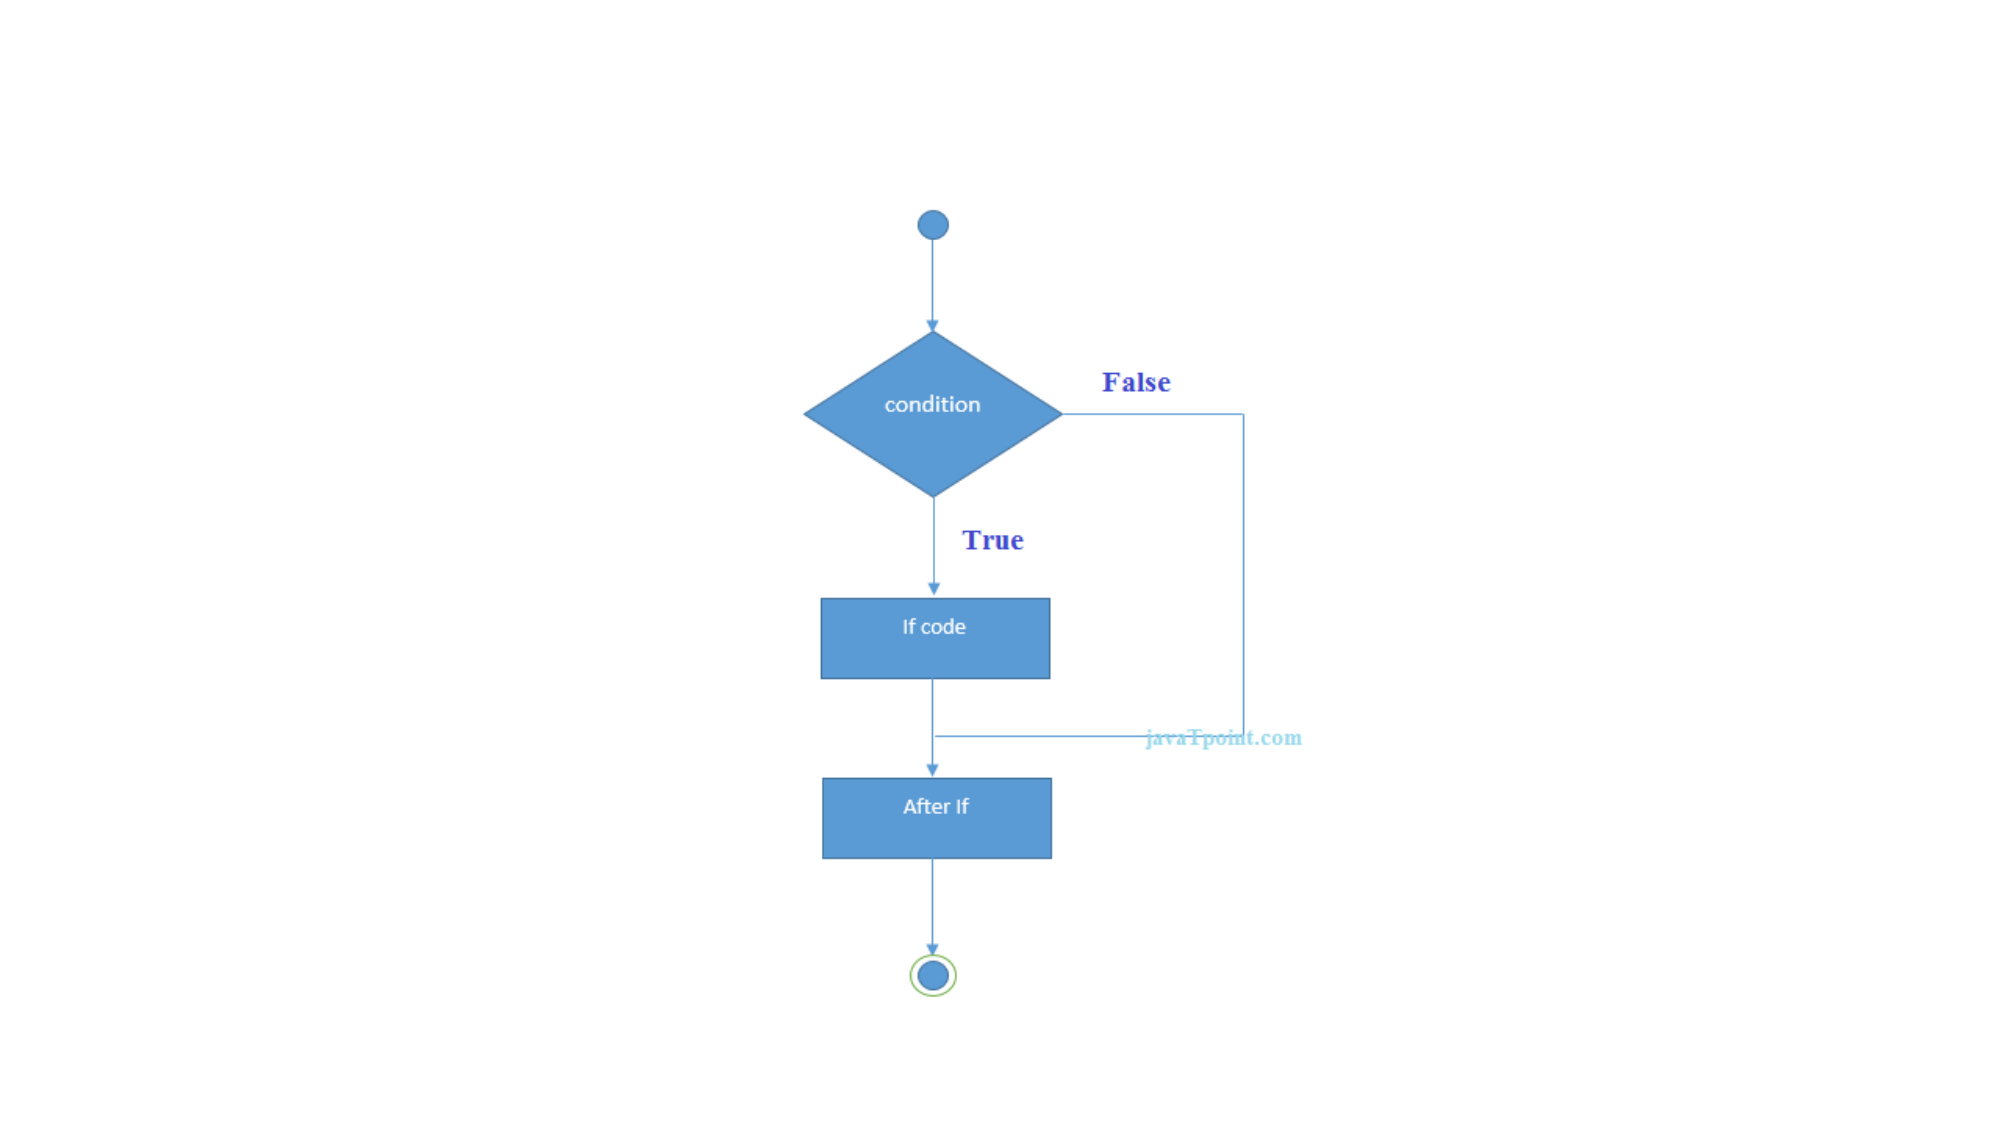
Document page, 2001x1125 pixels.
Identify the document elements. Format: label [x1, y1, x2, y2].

picture [662, 190, 1351, 1011]
